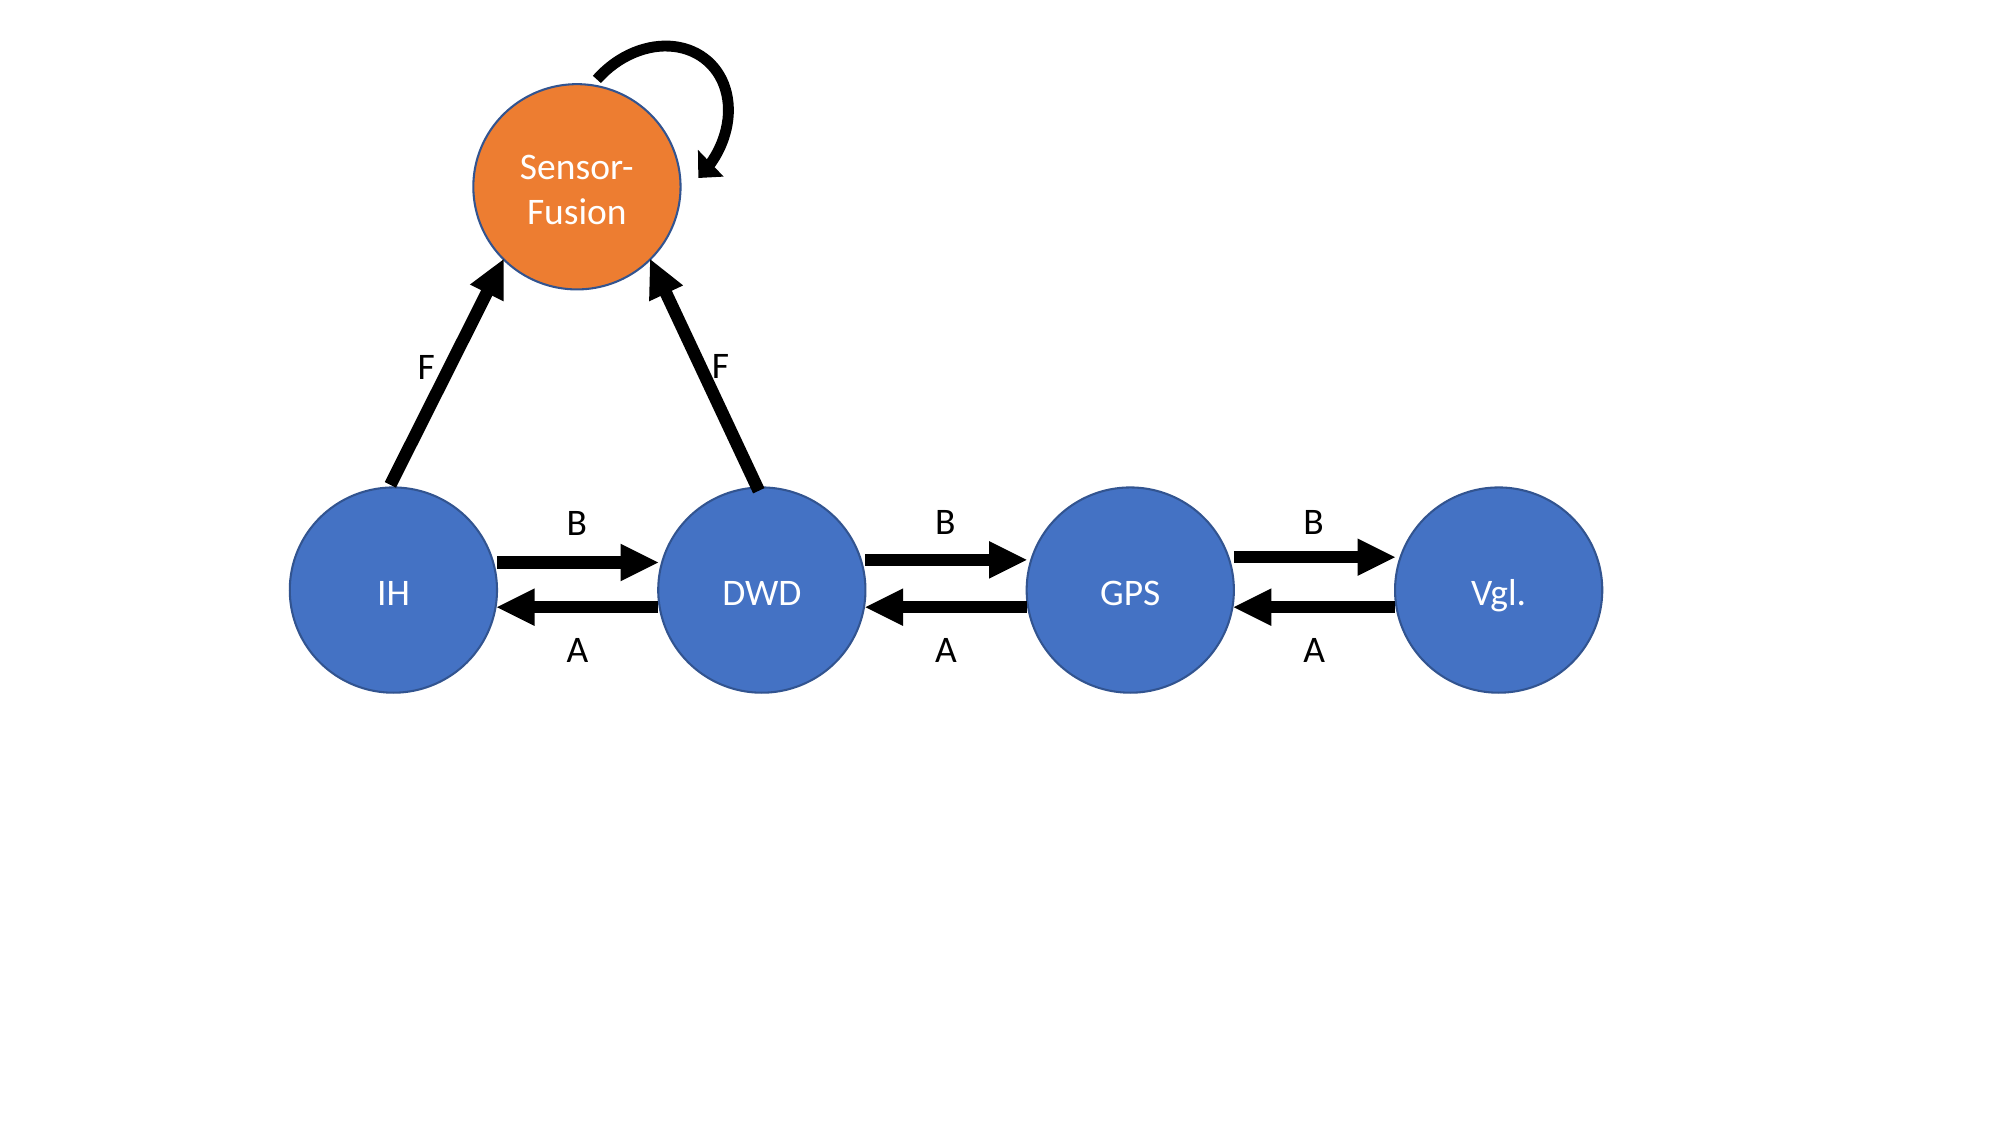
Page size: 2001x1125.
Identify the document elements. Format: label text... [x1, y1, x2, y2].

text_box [390, 259, 504, 485]
text_box [592, 40, 734, 178]
text_box Sensor-Fusion [472, 83, 682, 291]
text_box A [551, 617, 604, 678]
text_box B [551, 490, 603, 551]
text_box B [1288, 489, 1339, 549]
text_box IH [288, 486, 499, 694]
text_box A [1288, 617, 1341, 678]
text_box B [920, 489, 971, 550]
text_box GPS [1025, 486, 1235, 694]
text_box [650, 259, 759, 491]
text_box DWD [657, 486, 867, 694]
text_box Vgl. [1394, 486, 1604, 694]
text_box A [920, 617, 972, 678]
